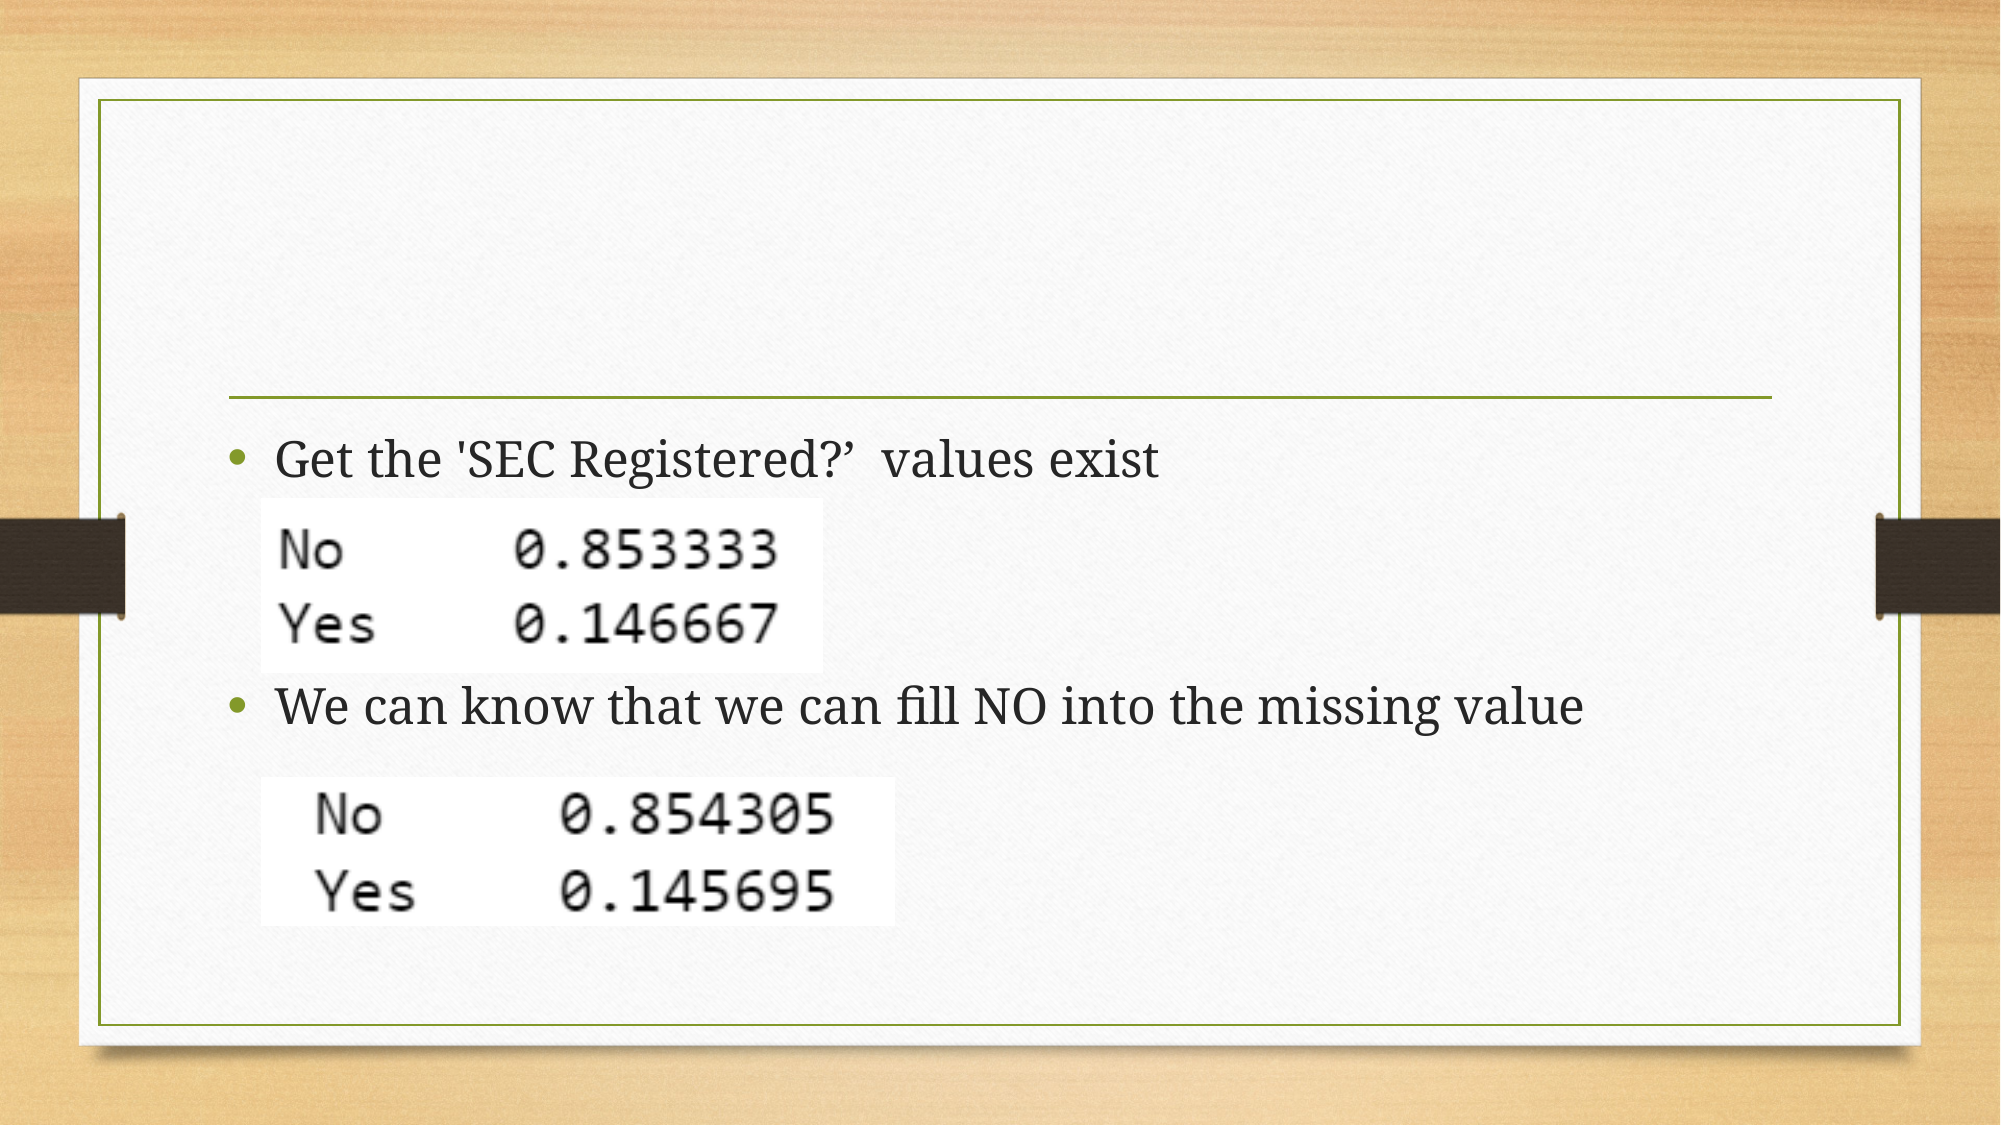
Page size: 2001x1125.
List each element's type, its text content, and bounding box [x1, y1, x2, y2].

list Get the 'SEC Registered?’ values exist We can know that we can fill NO into the missing value [212, 419, 1788, 964]
picture [0, 0, 2001, 1125]
